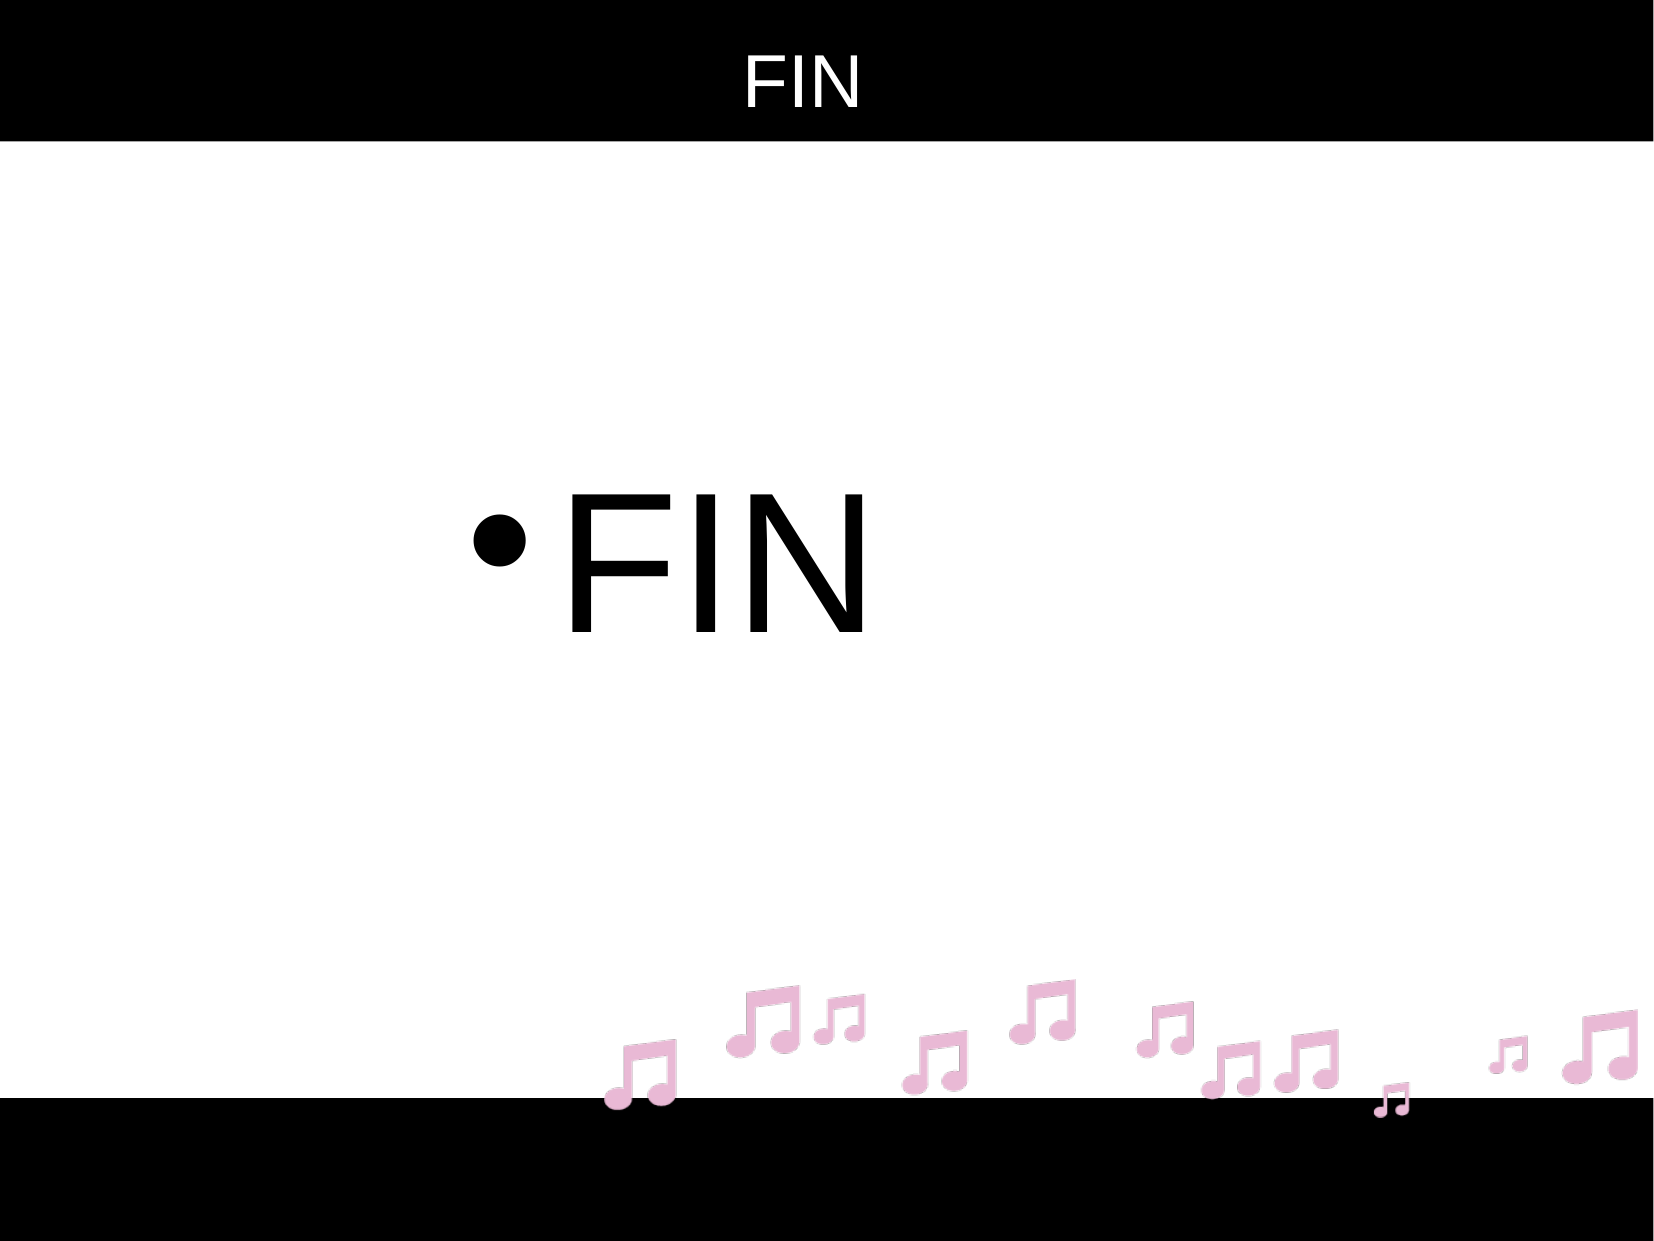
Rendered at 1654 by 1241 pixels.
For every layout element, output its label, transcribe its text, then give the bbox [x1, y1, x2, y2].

picture [604, 1003, 1638, 1118]
text_box FIN [448, 283, 1654, 1003]
text_box FIN [58, 32, 1547, 123]
